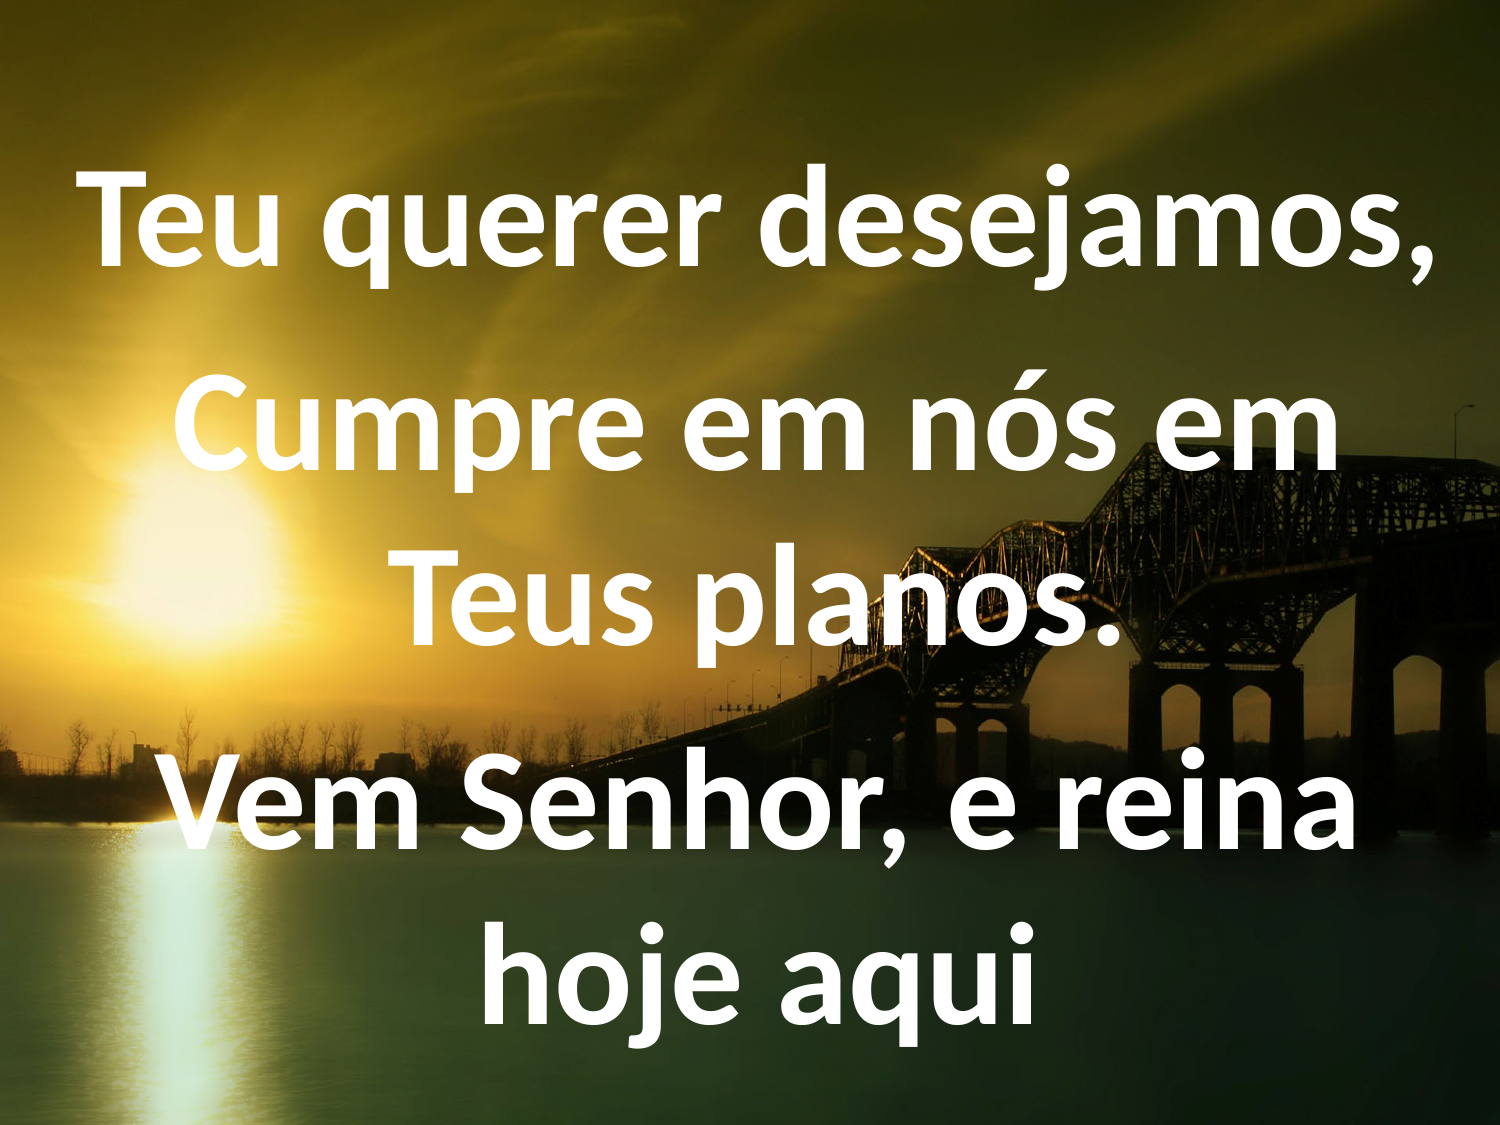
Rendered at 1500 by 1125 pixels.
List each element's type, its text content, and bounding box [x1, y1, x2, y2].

text_box Teu querer desejamos, Cumpre em nós em Teus planos. Vem Senhor, e reina hoje aqui [17, 113, 1500, 977]
picture [0, 0, 1500, 1125]
